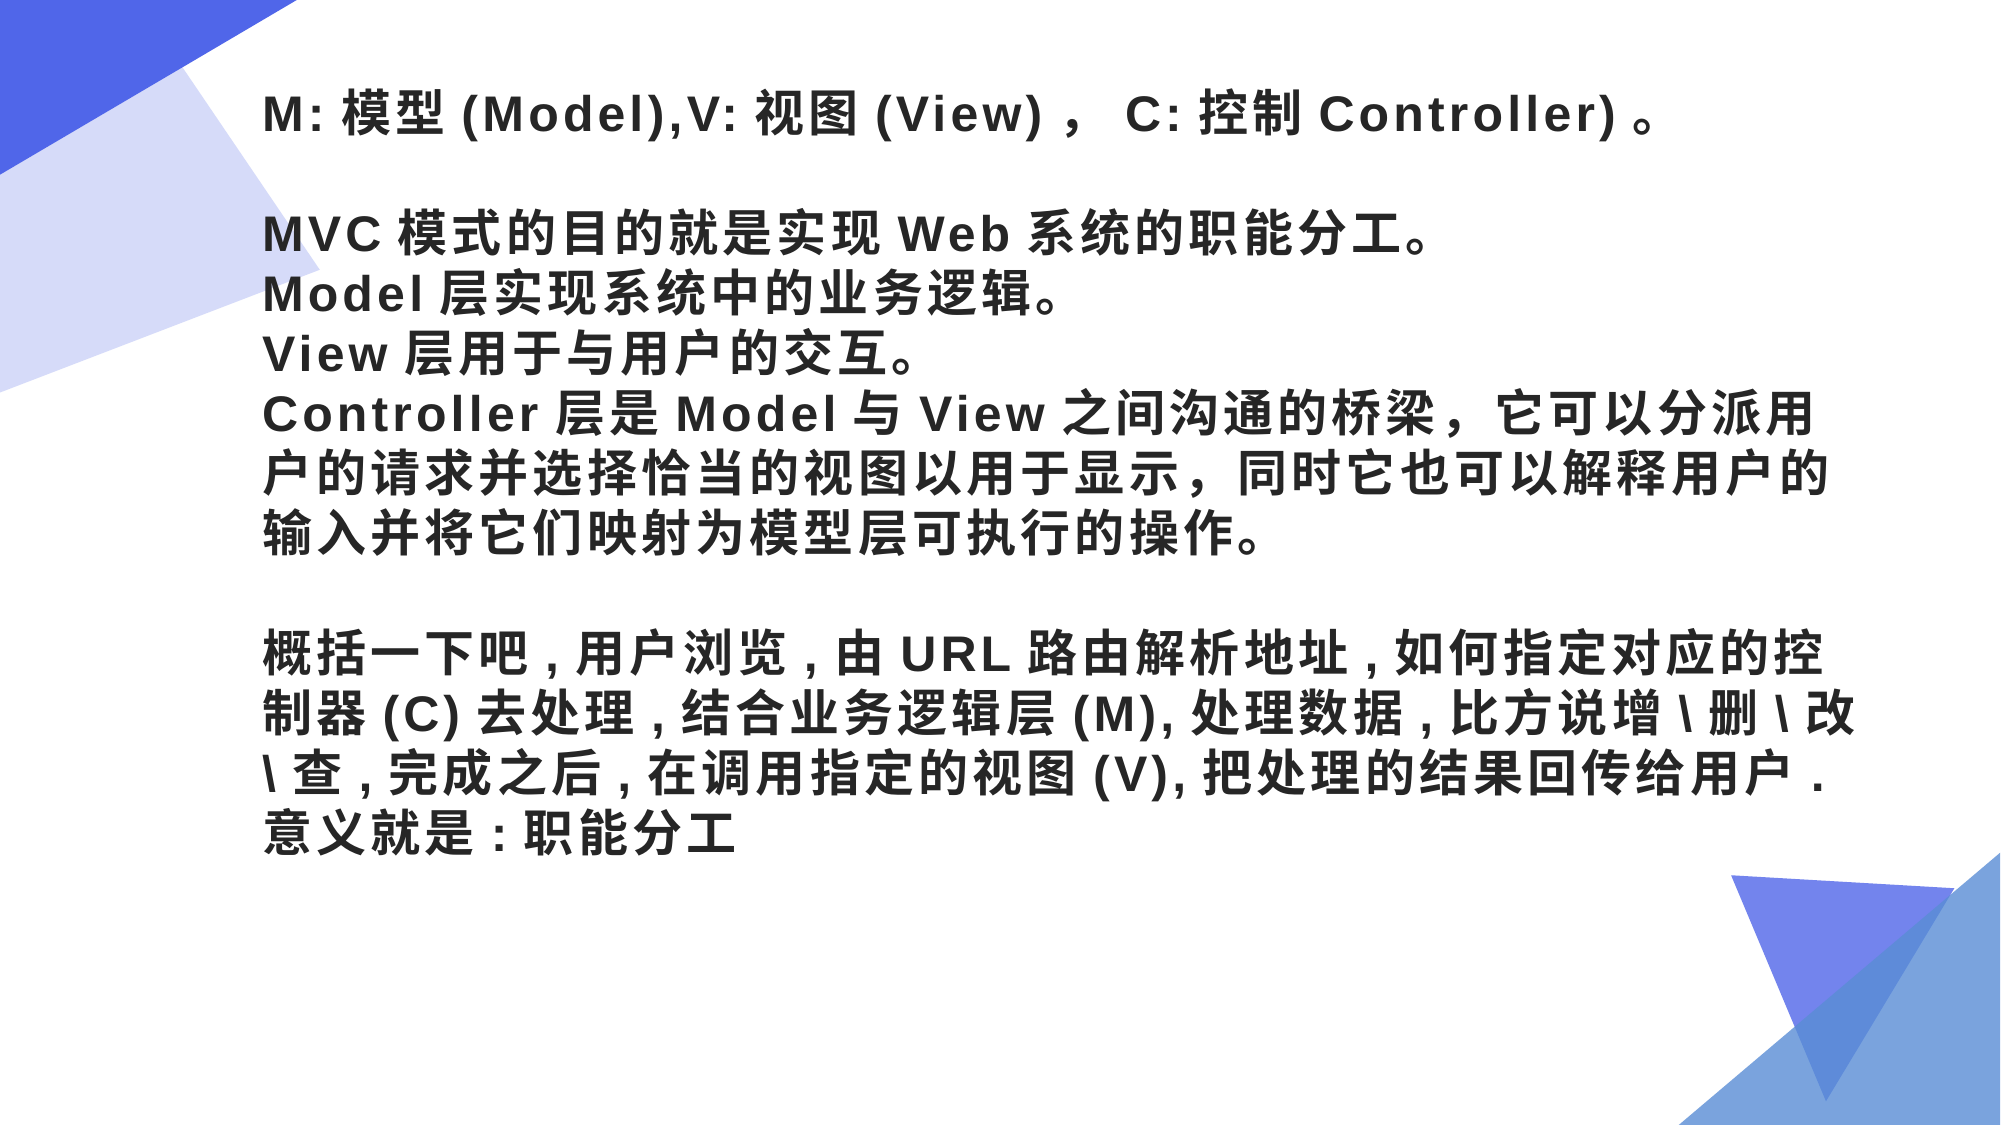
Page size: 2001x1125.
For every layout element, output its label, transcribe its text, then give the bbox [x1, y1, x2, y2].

title M:模型(Model),V:视图(View)，C:控制Controller)。 MVC模式的目的就是实现Web系统的职能分工。 Model层实现系统中的业务逻辑。 View层用于与用户的交互。 Controller层是Model与View之间沟通的桥梁，它可以分派用户的请求并选择恰当的视图以用于显示，同时它也可以解释用户的输入并将它们映射为模型层可执行的操作。 概括一下吧,用户浏览,由URL路由解析地址,如何指定对应的控制器(C)去处理,结合业务逻辑层(M),处理数据,比方说增\删\改\查,完成之后,在调用指定的视图(V),把处理的结果回传给用户. 意义就是:职能分工 [247, 74, 1889, 955]
